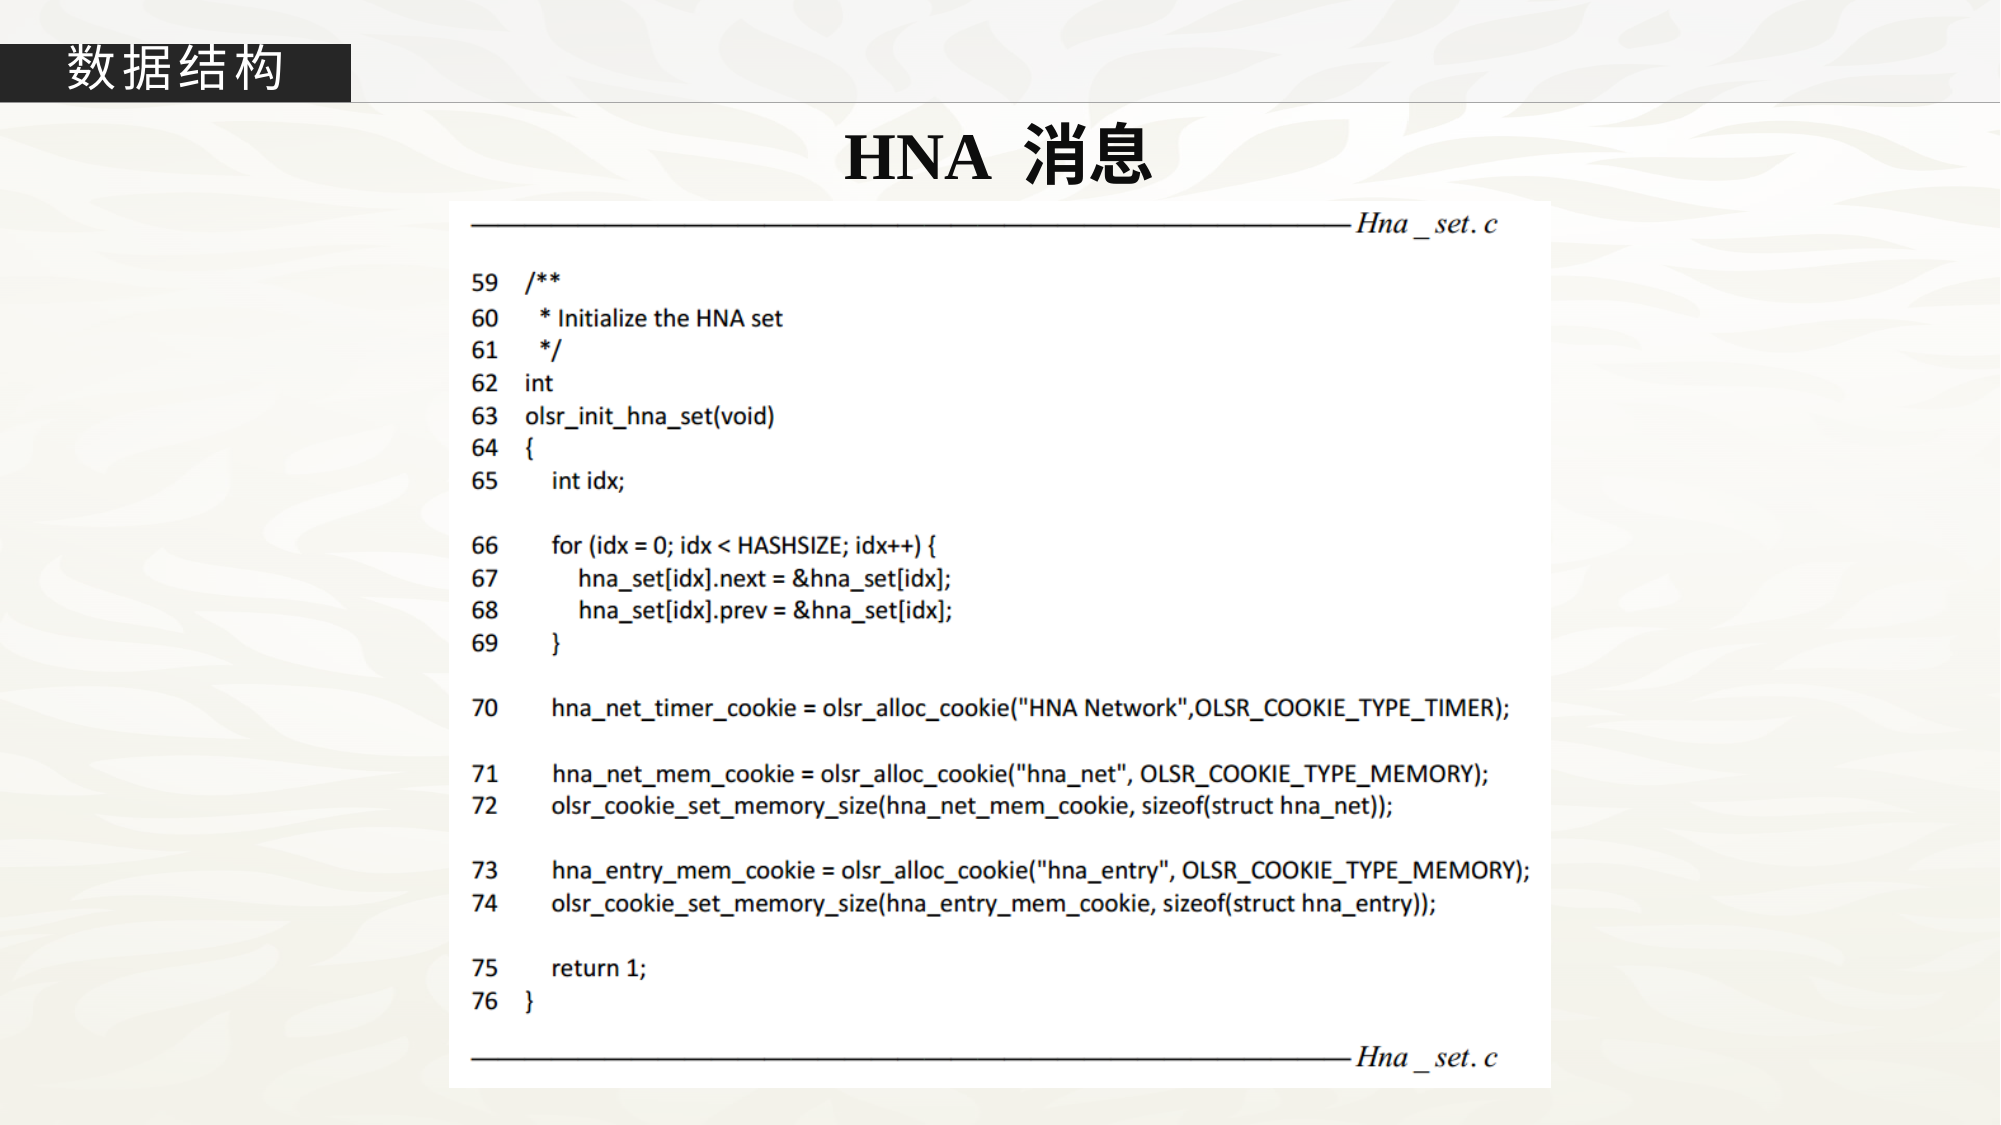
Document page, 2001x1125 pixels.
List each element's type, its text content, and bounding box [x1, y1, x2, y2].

text_box 数据结构 [0, 29, 352, 105]
text_box HNA 消息 [500, 105, 1500, 200]
picture [449, 201, 1551, 1088]
